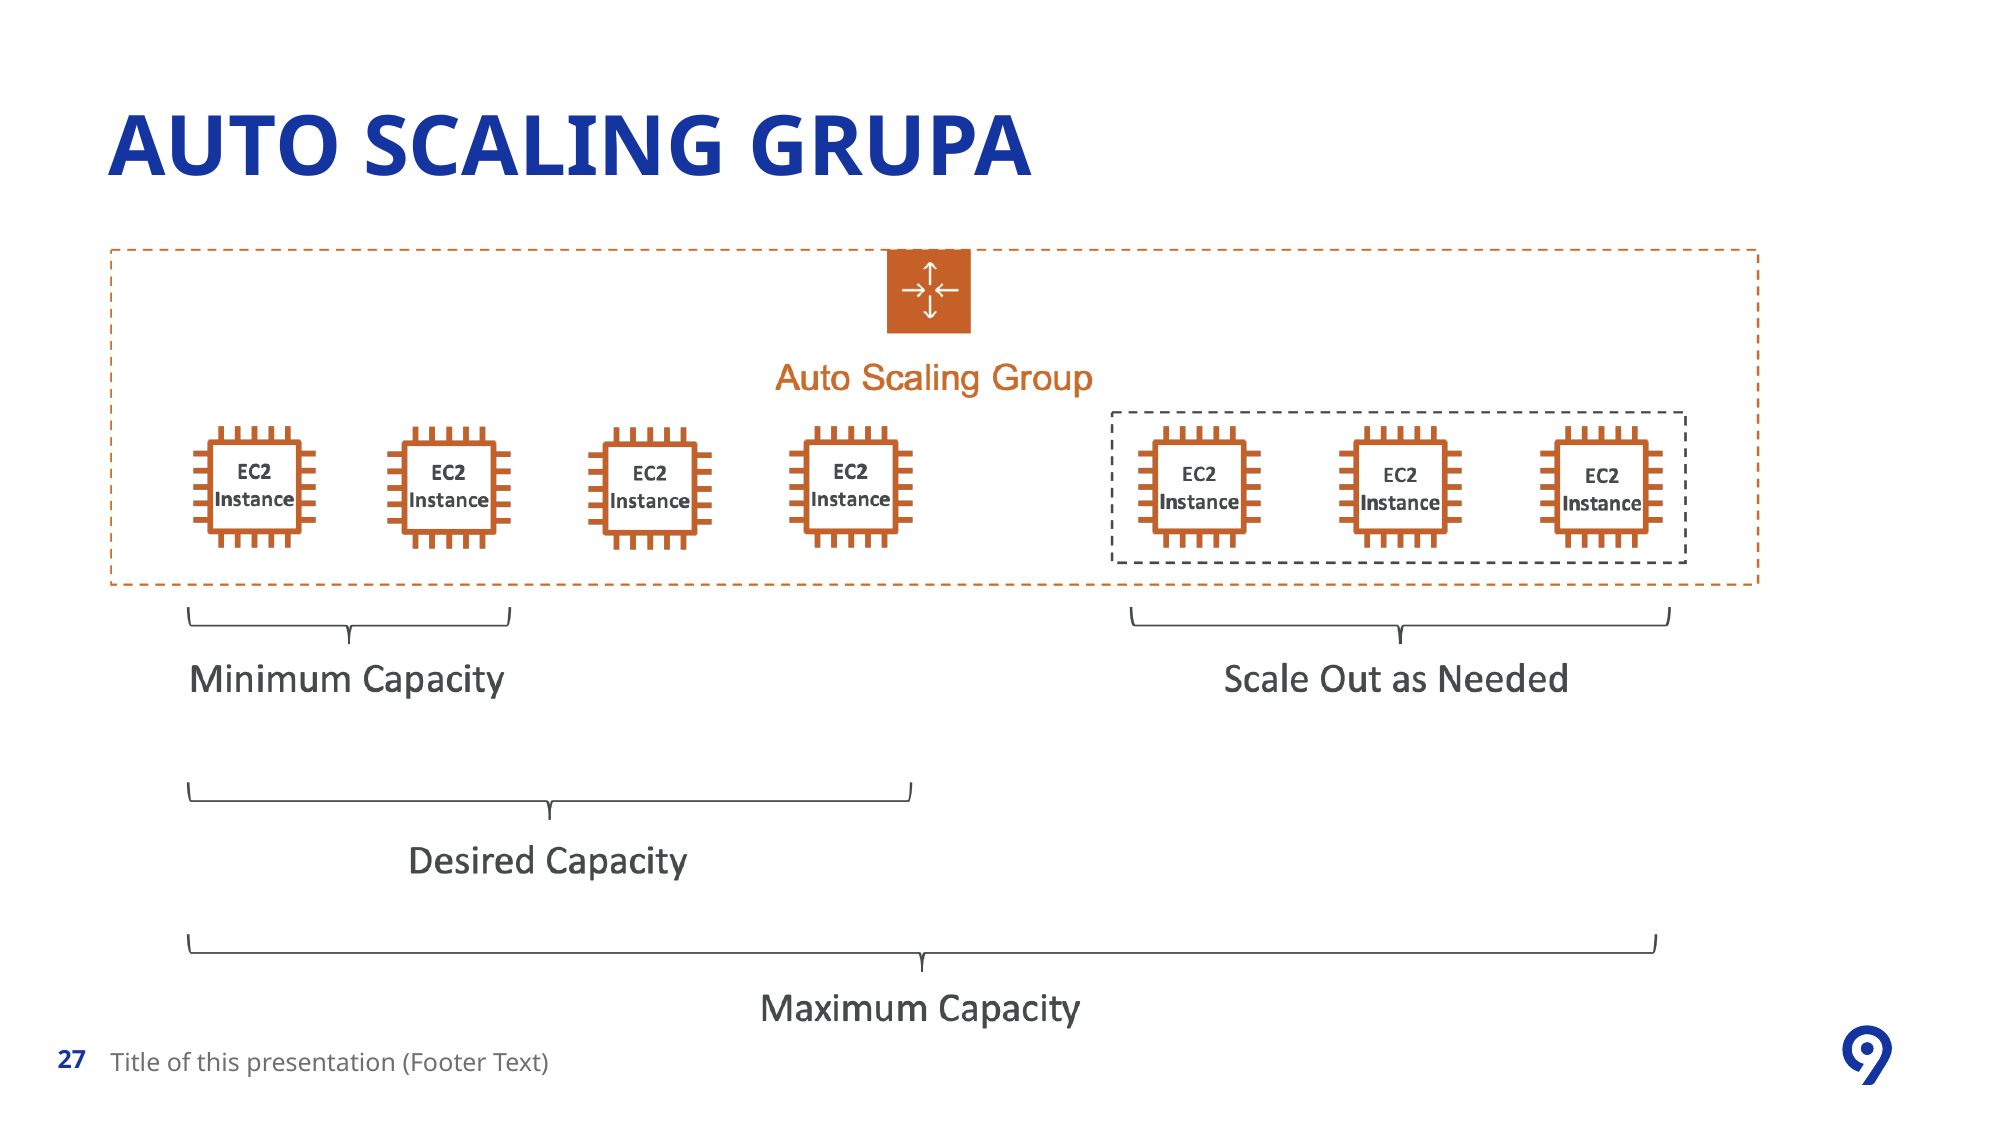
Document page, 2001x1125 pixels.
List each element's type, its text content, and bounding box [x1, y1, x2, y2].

picture [20, 178, 1836, 1043]
title Auto Scaling grupa [108, 84, 1579, 178]
slide_number 27 [57, 1045, 103, 1077]
footer Title of this presentation (Footer Text) [110, 1045, 1573, 1077]
